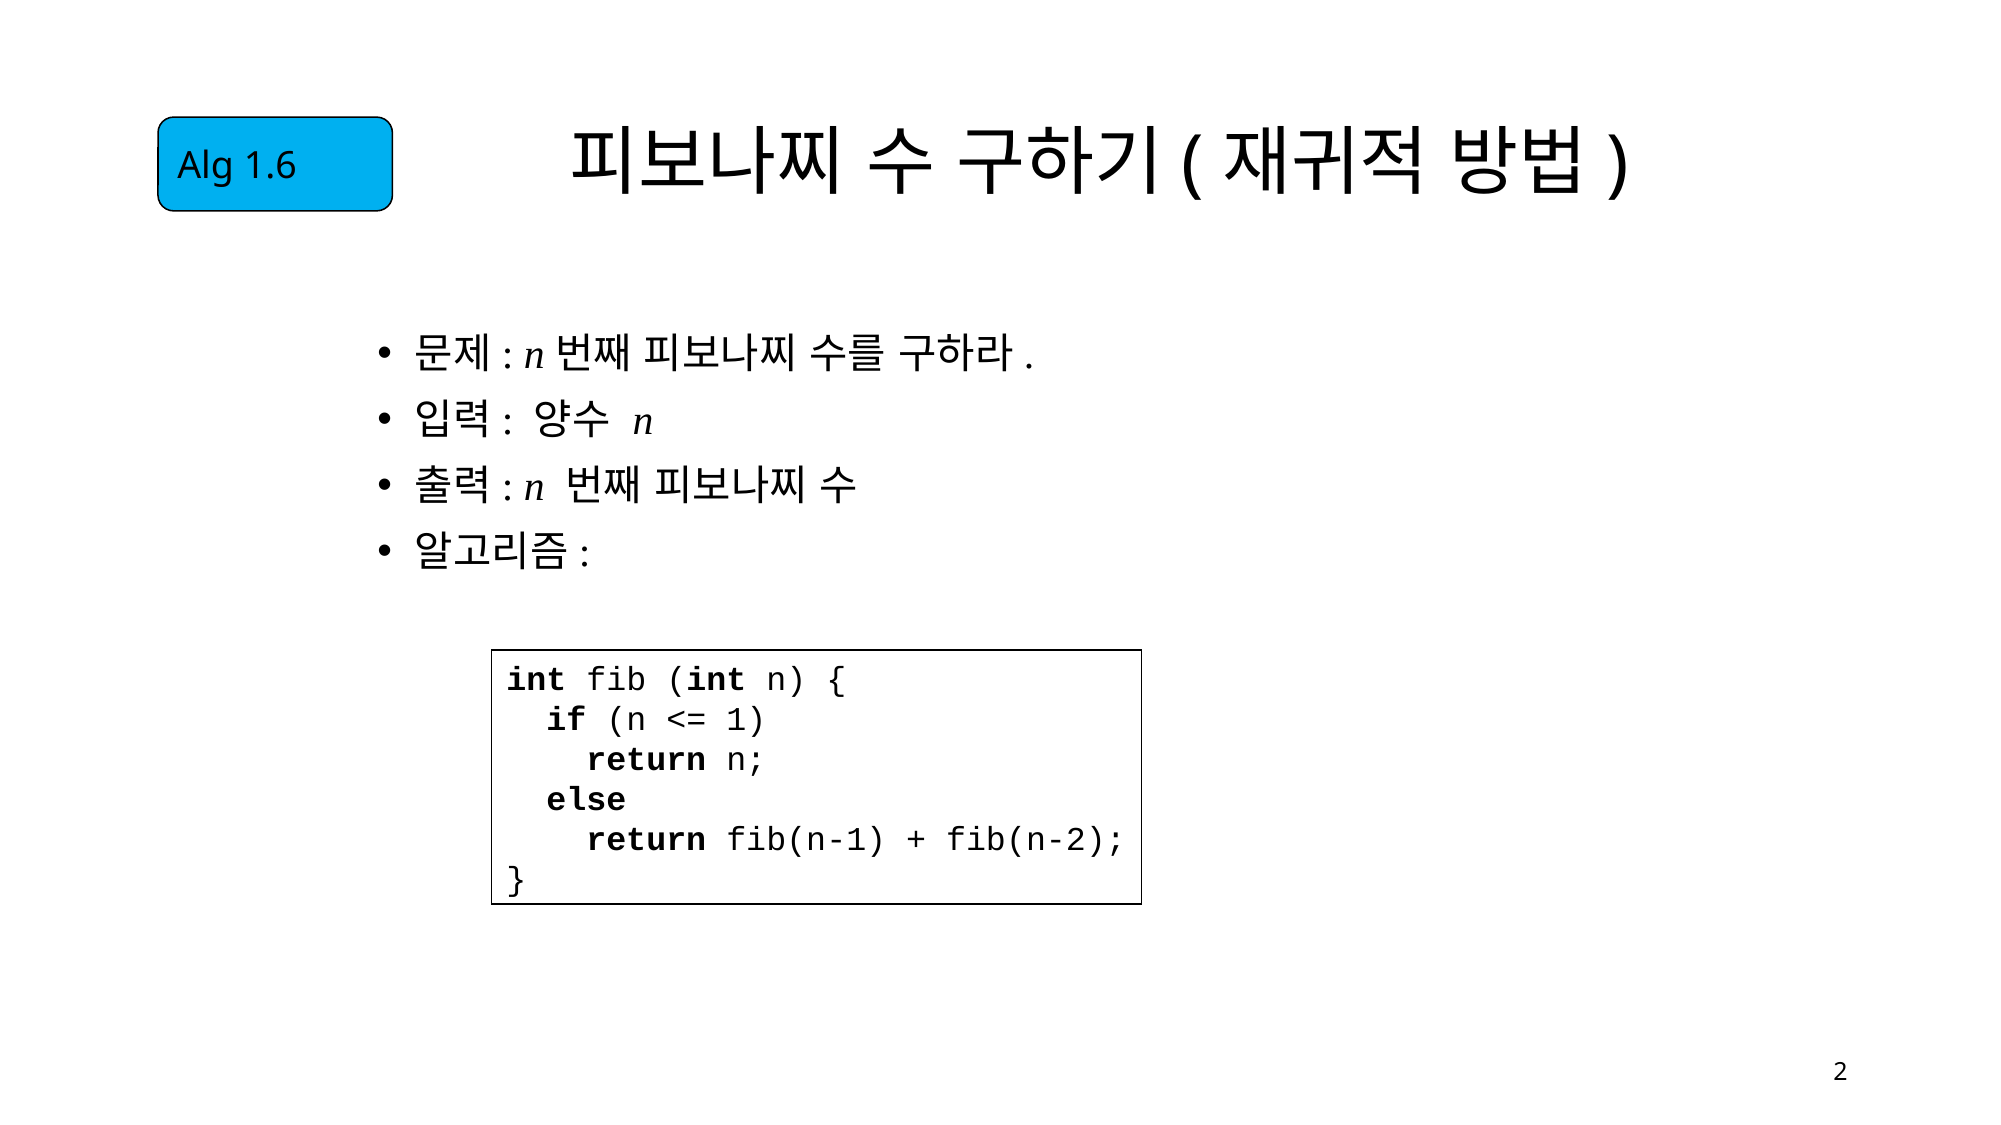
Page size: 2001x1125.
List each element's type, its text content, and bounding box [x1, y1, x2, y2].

text_box int fib (int n) { if (n <= 1) return n; else return fib(n-1) + fib(n-2); } [491, 649, 1142, 905]
title 피보나찌 수 구하기(재귀적 방법) [554, 70, 1786, 258]
list 문제: n번째 피보나찌 수를 구하라. 입력: 양수 n 출력: n 번째 피보나찌 수 알고리즘: [362, 324, 1638, 625]
slide_number 2 [1793, 1042, 1863, 1103]
text_box Alg 1.6 [157, 117, 393, 211]
